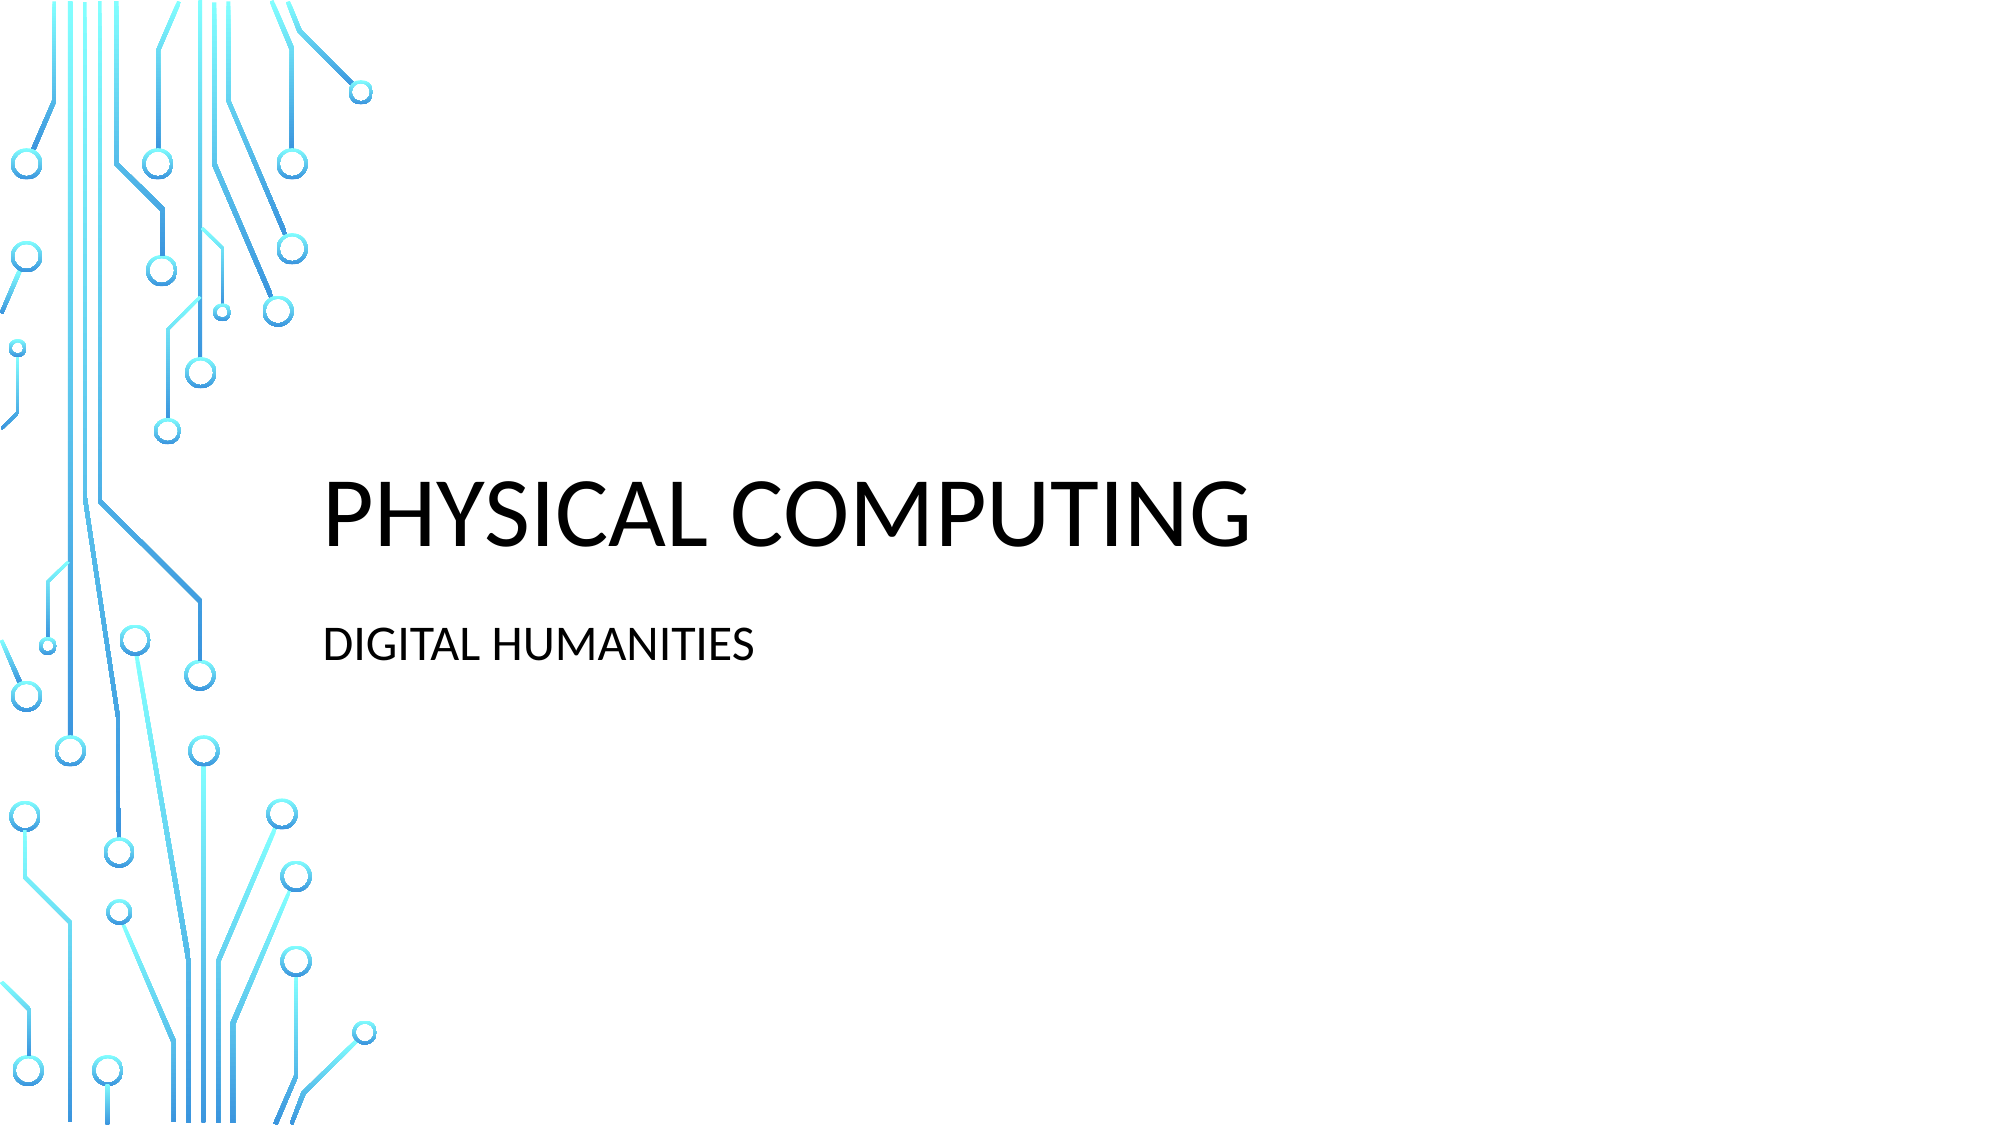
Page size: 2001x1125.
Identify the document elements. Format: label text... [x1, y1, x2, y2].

title PHYSICAL COMPUTING [307, 184, 1750, 576]
subtitle DIGITAL HUMANITIES [307, 590, 1750, 863]
